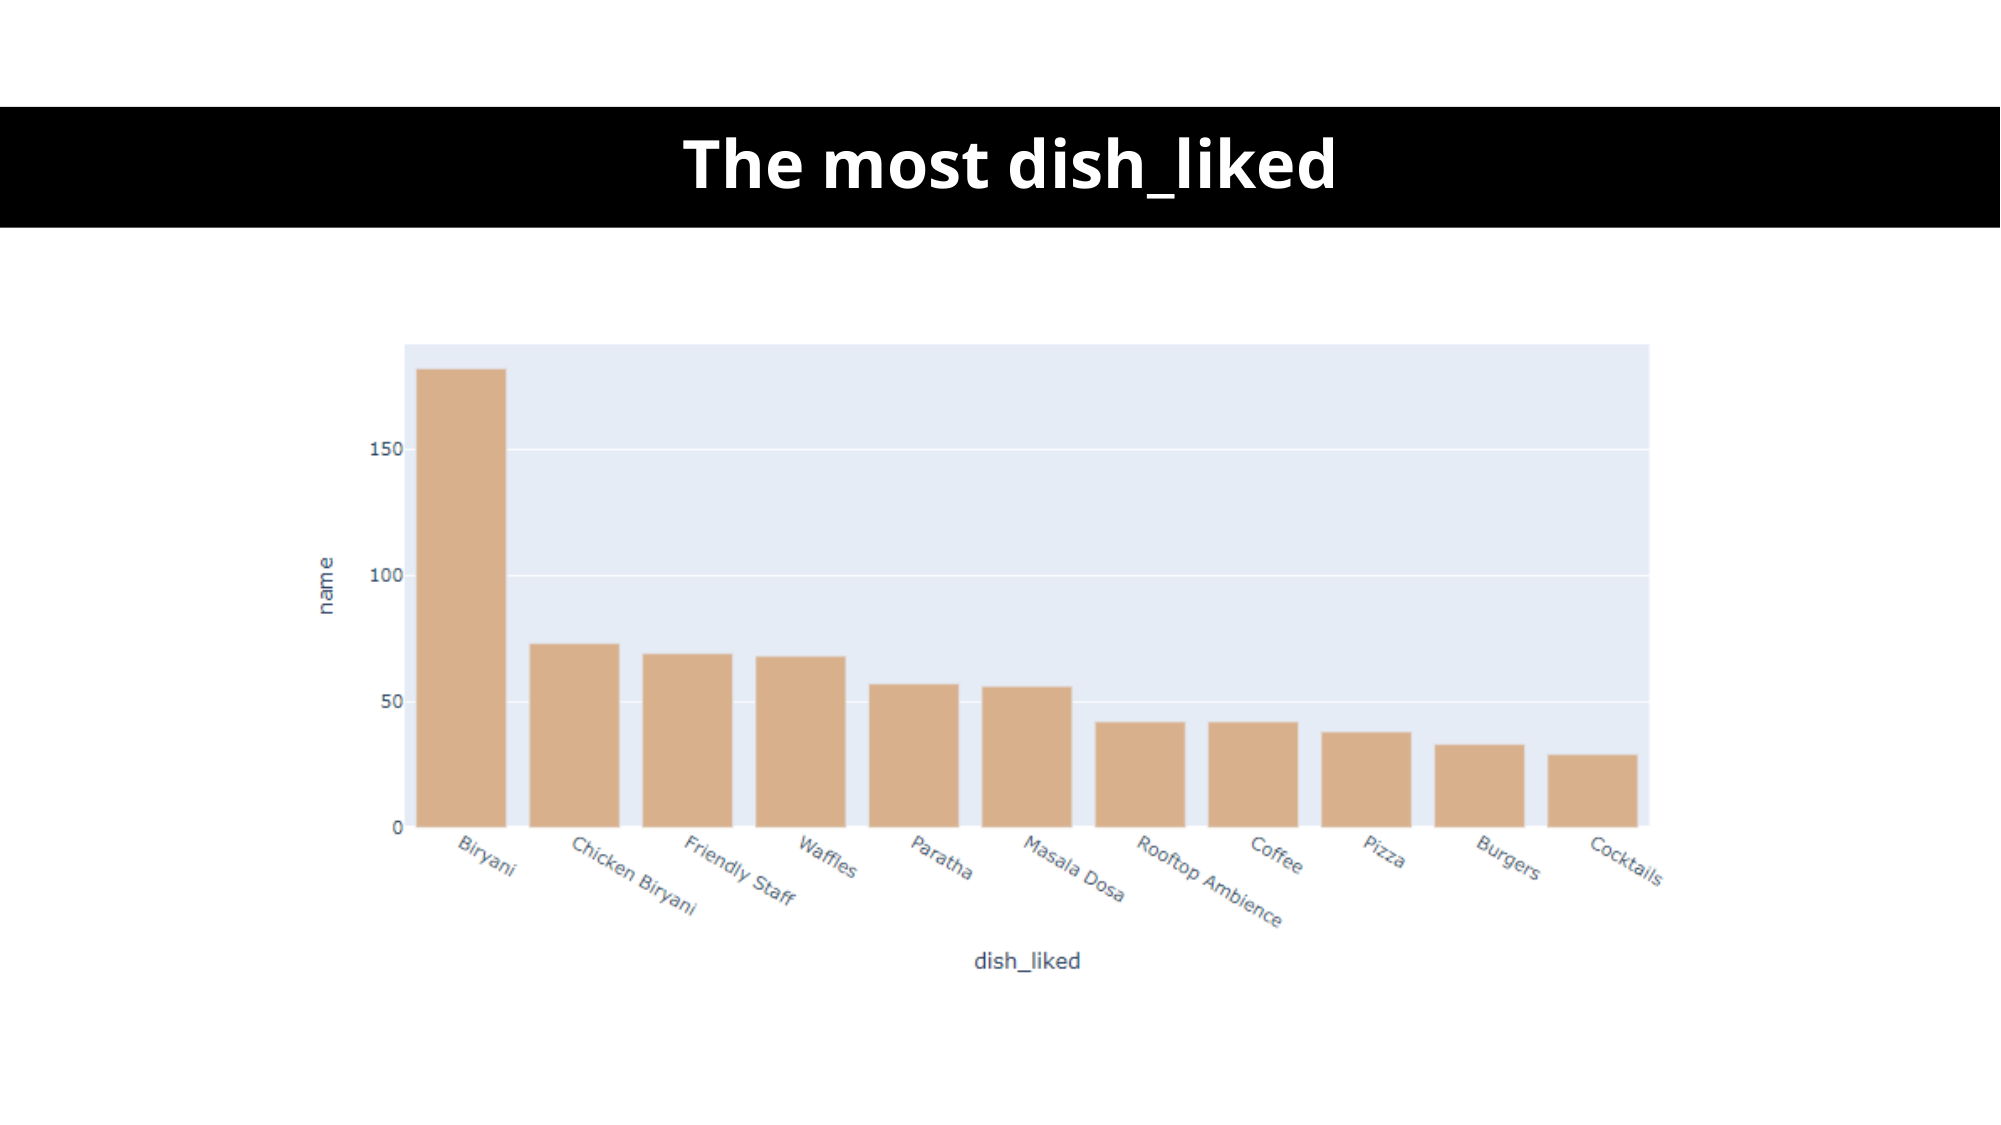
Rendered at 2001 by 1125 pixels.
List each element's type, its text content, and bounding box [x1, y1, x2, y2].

title The most dish_liked [91, 105, 1931, 228]
text_box [0, 106, 2000, 229]
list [296, 274, 1704, 996]
